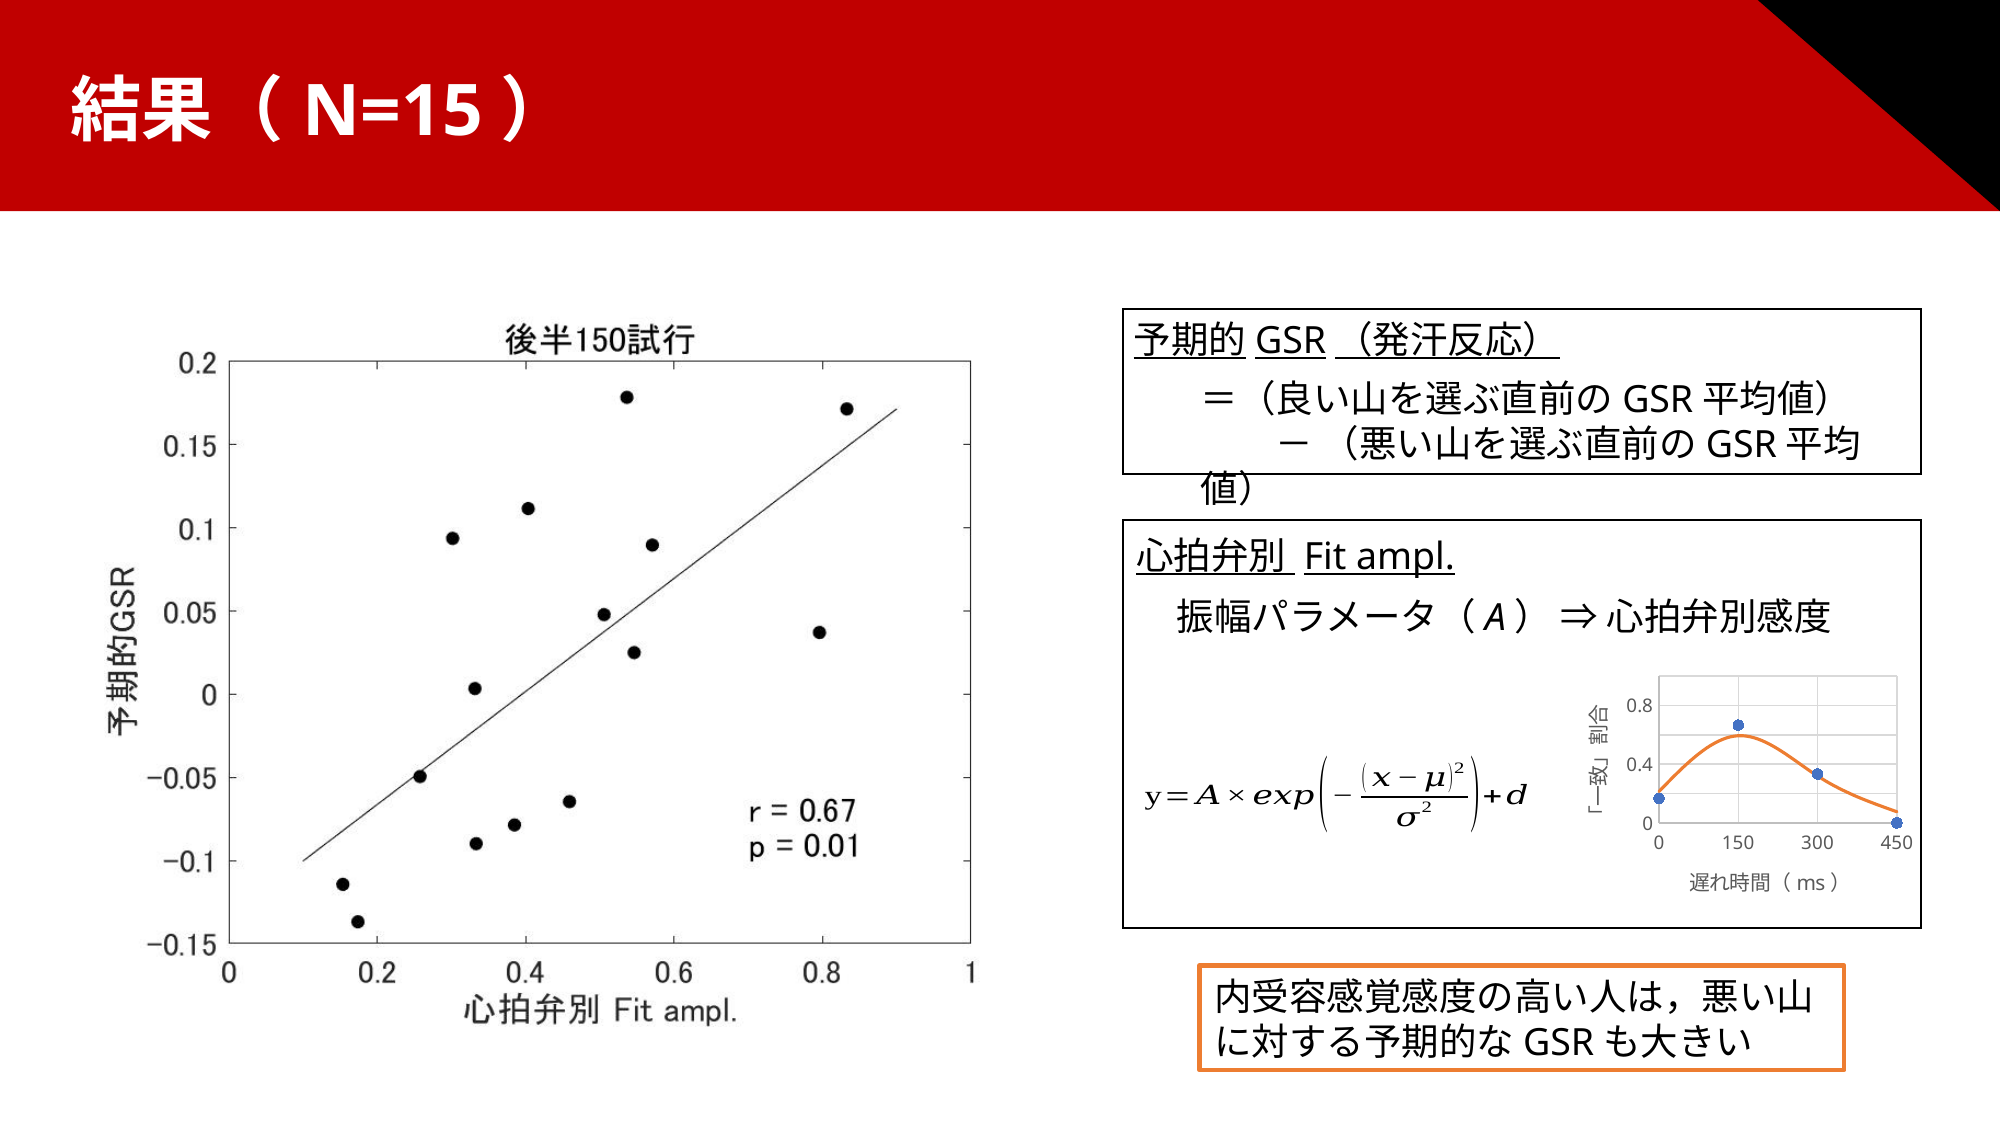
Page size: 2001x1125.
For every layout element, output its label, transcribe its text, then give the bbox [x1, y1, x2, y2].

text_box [0, 0, 2000, 212]
text_box 内受容感覚感度の高い人は，悪い山に対する予期的なGSRも大きい [1199, 965, 1845, 1071]
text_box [1122, 520, 1921, 928]
picture [104, 308, 1062, 1027]
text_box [1123, 308, 1947, 474]
